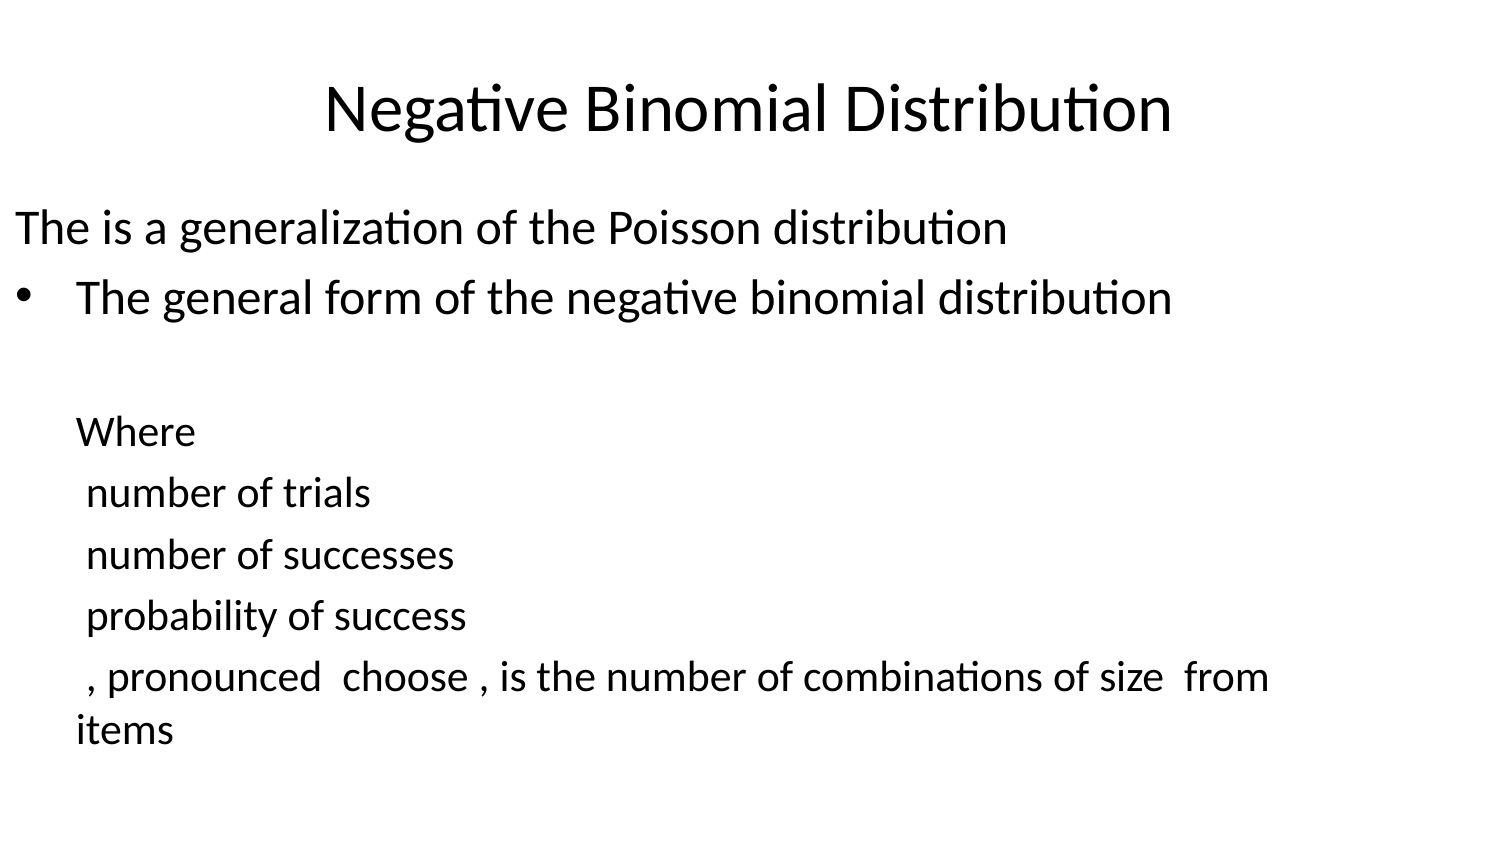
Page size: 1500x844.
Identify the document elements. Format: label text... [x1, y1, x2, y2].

title Negative Binomial Distribution [75, 33, 1425, 175]
